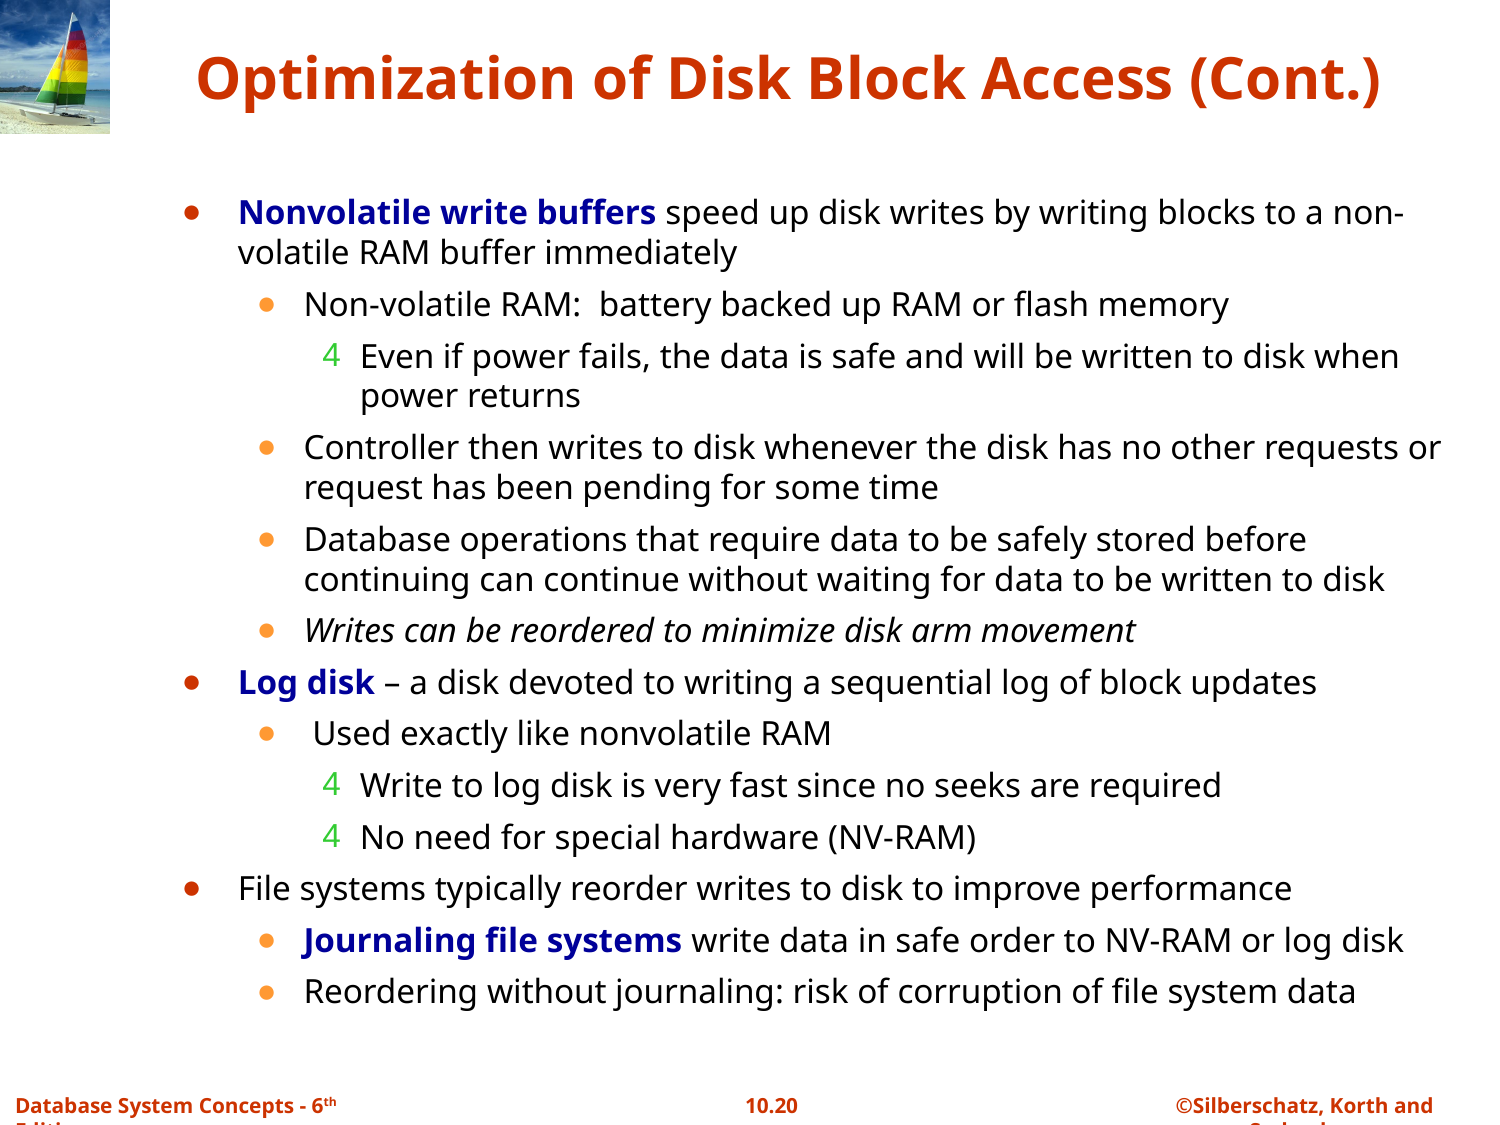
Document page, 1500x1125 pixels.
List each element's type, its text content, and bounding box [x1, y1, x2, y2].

picture [0, 0, 110, 134]
title Optimization of Disk Block Access (Cont.) [126, 19, 1451, 120]
list Nonvolatile write buffers speed up disk writes by writing blocks to a non-volatile RAM buffer immediately Non-volatile RAM: battery backed up RAM or flash memory Even if power fails, the data is safe and will be written to disk when power returns Controller then writes to disk whenever the disk has no other requests or request has been pending for some time Database operations that require data to be safely stored before continuing can continue without waiting for data to be written to disk Writes can be reordered to minimize disk arm movement Log disk – a disk devoted to writing a sequential log of block updates Used exactly like nonvolatile RAM Write to log disk is very fast since no seeks are required No need for special hardware (NV-RAM) File systems typically reorder writes to disk to improve performance Journaling file systems write data in safe order to NV-RAM or log disk Reordering without journaling: risk of corruption of file system data [166, 184, 1500, 1095]
